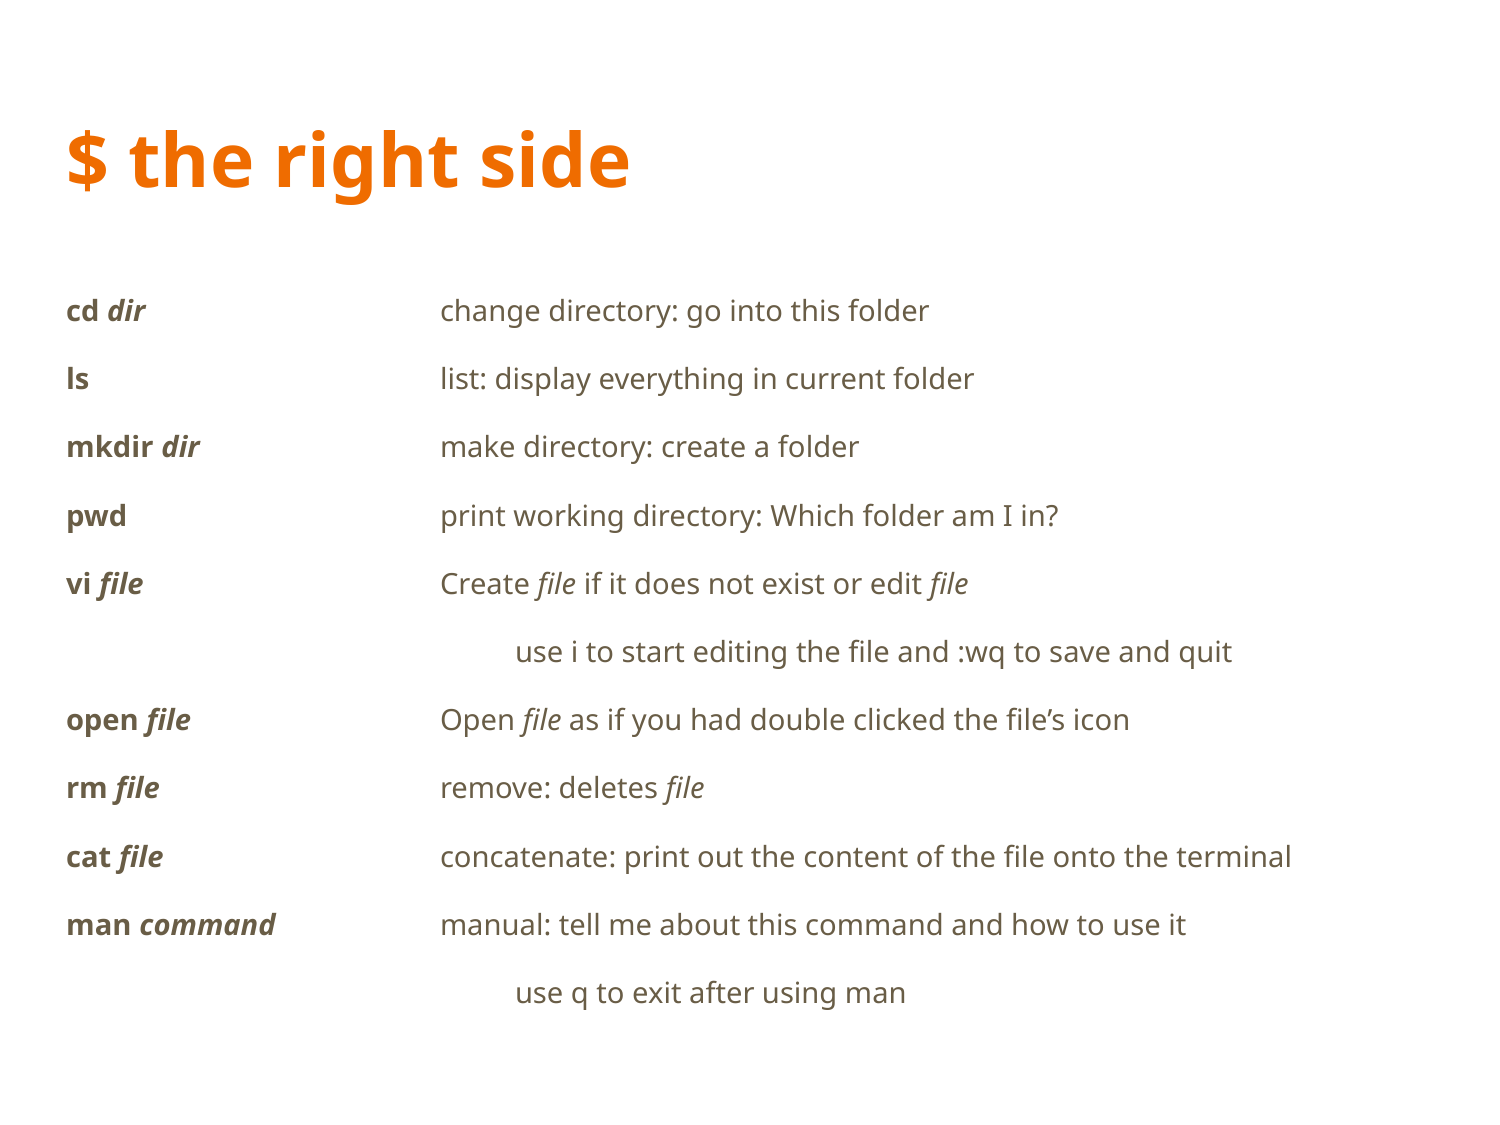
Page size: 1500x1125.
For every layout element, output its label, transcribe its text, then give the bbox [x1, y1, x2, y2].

list cd dir ls mkdir dir pwd vi file open file rm file cat file man command [51, 276, 372, 1000]
list change directory: go into this folder list: display everything in current folder make directory: create a folder print working directory: Which folder am I in? Create file if it does not exist or edit file use i to start editing the file and :wq to save and quit Open file as if you had double clicked the file’s icon remove: deletes file concatenate: print out the content of the file onto the terminal manual: tell me about this command and how to use it use q to exit after using man [425, 276, 1449, 1000]
title $ the right side [51, 97, 1449, 252]
